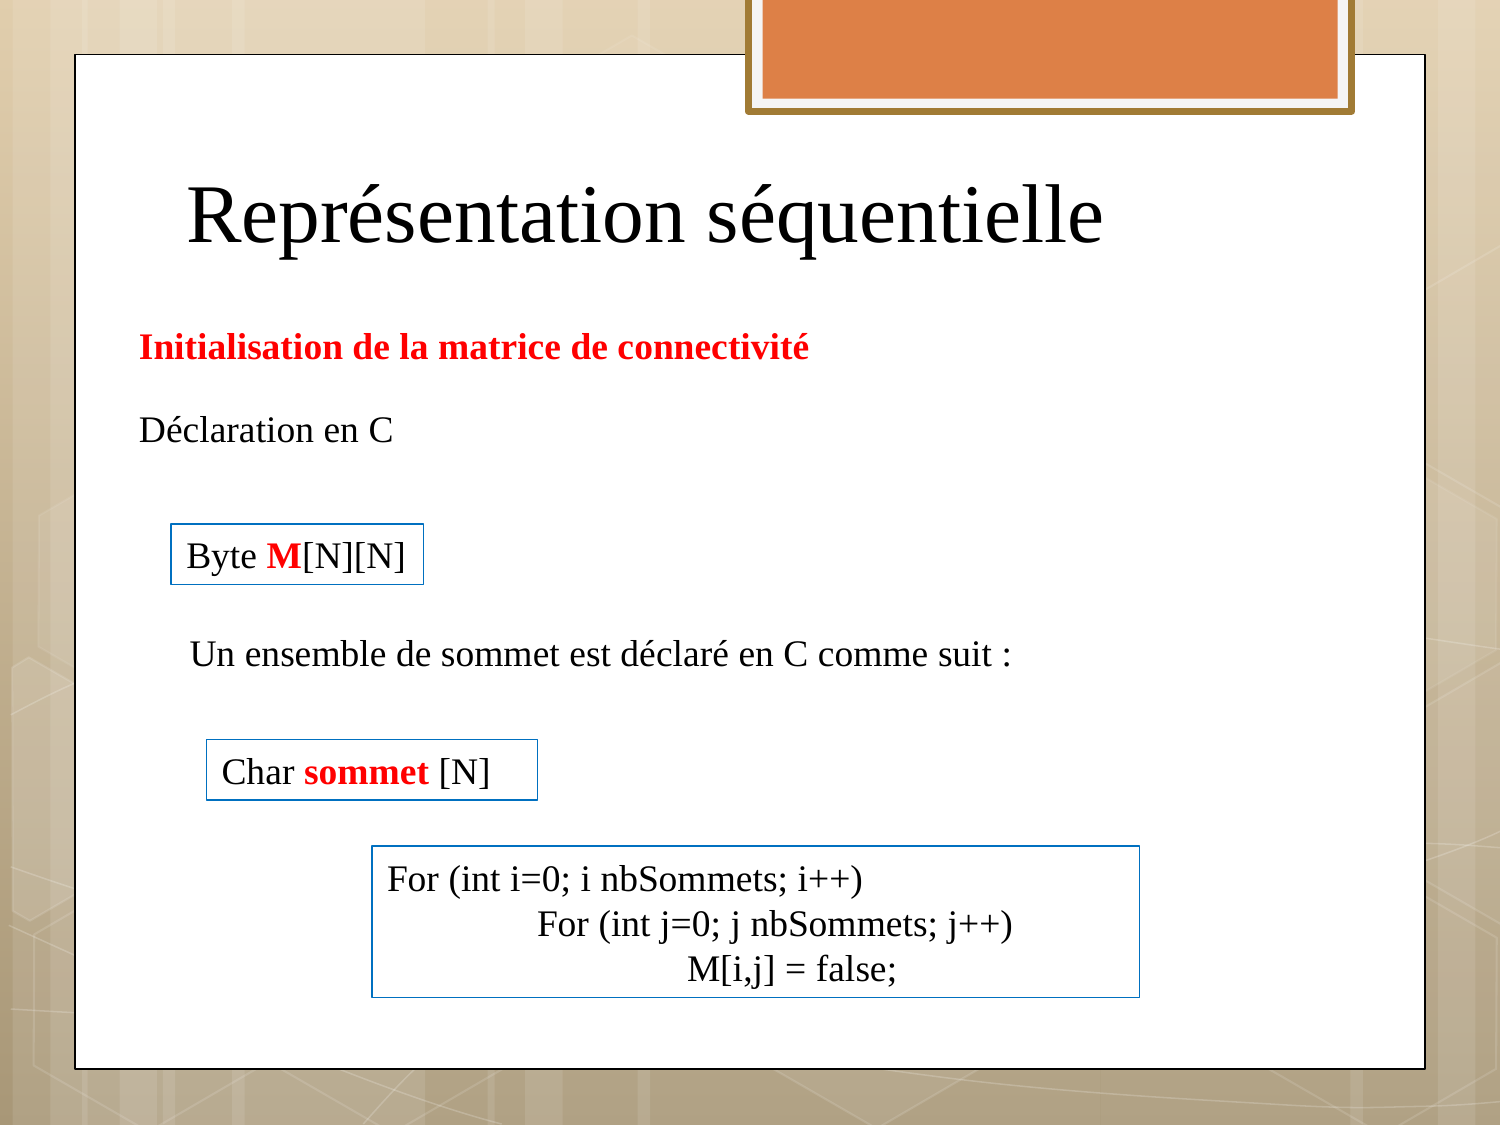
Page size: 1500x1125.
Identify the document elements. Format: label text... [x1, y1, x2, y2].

title Représentation séquentielle [171, 126, 1324, 268]
text_box Initialisation de la matrice de connectivité [123, 314, 1353, 375]
text_box For (int i=0; i nbSommets; i++) For (int j=0; j nbSommets; j++) M[i,j] = false; [371, 846, 1140, 998]
text_box Char sommet [N] [206, 739, 538, 801]
text_box Un ensemble de sommet est déclaré en C comme suit : [174, 621, 1057, 683]
text_box Byte M[N][N] [171, 523, 424, 585]
text_box Déclaration en C [123, 397, 1187, 458]
